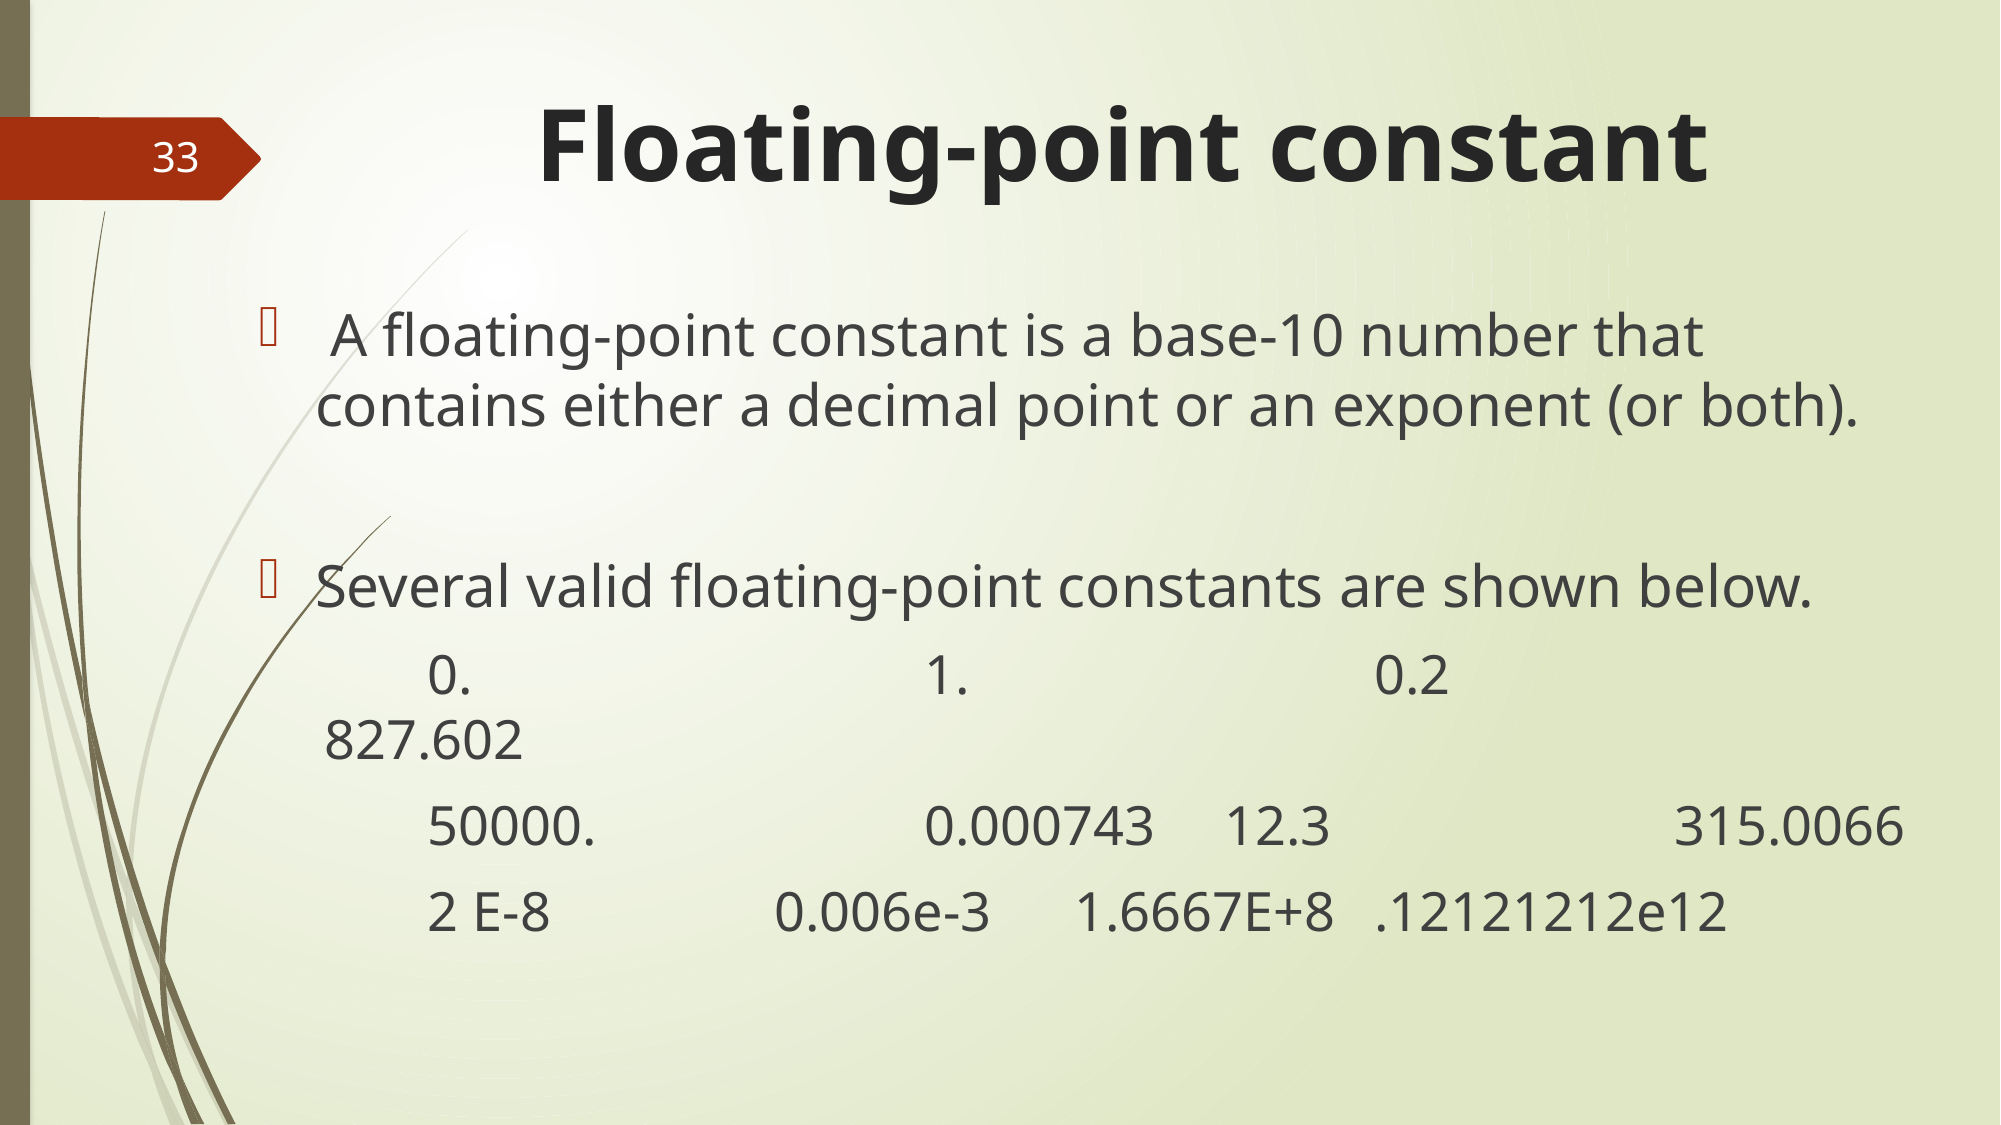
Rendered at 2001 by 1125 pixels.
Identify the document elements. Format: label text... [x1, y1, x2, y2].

title Floating-point constant [392, 74, 1855, 239]
slide_number 33 [87, 129, 216, 190]
list A floating-point constant is a base-10 number that contains either a decimal point or an exponent (or both). Several valid floating-point constants are shown below. 0. 1. 0.2 827.602 50000. 0.000743 12.3 315.0066 2 E-8 0.006e-3 1.6667E+8 .12121212e12 [243, 290, 1960, 1064]
